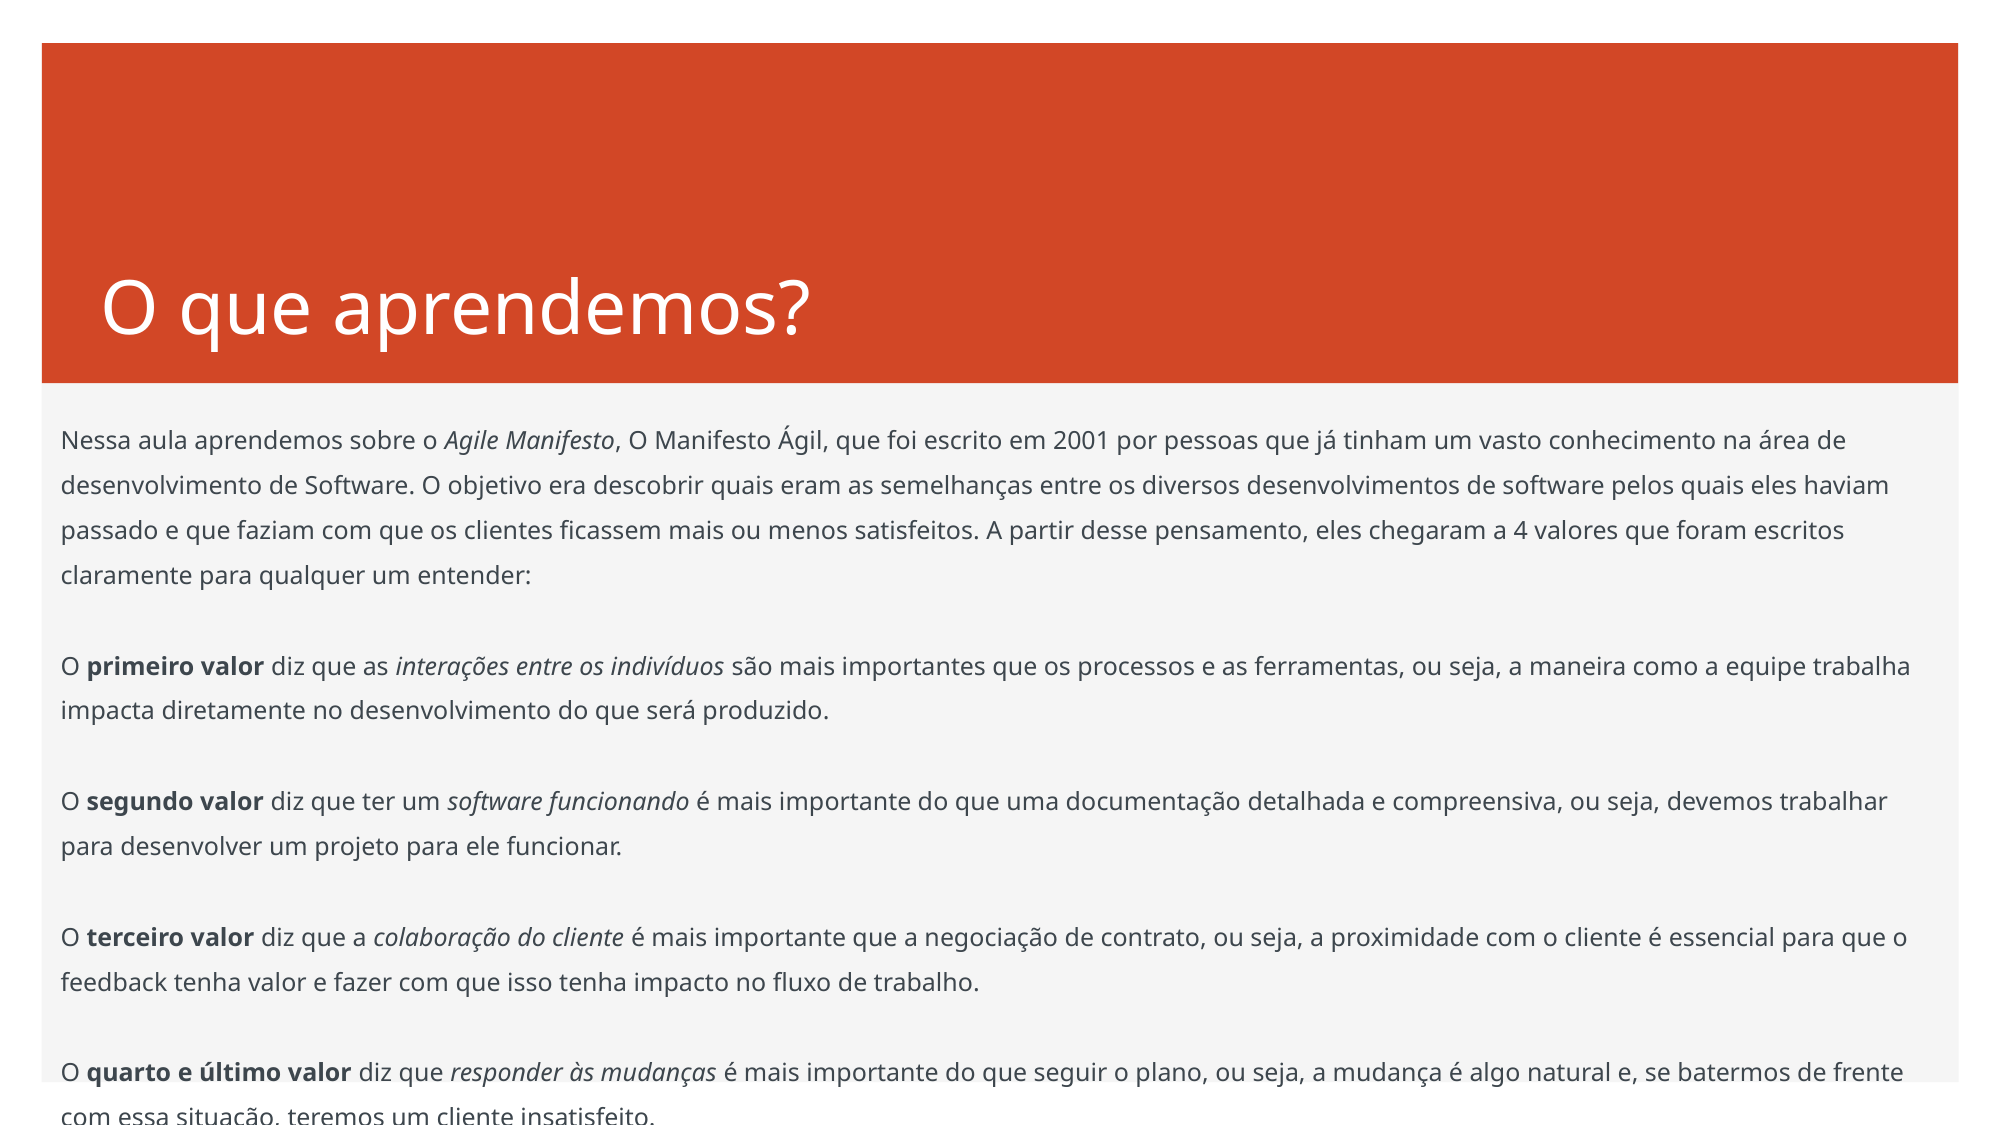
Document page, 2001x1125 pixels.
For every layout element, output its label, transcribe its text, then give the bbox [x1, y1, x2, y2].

list Nessa aula aprendemos sobre o Agile Manifesto, O Manifesto Ágil, que foi escrito em 2001 por pessoas que já tinham um vasto conhecimento na área de desenvolvimento de Software. O objetivo era descobrir quais eram as semelhanças entre os diversos desenvolvimentos de software pelos quais eles haviam passado e que faziam com que os clientes ficassem mais ou menos satisfeitos. A partir desse pensamento, eles chegaram a 4 valores que foram escritos claramente para qualquer um entender: O primeiro valor diz que as interações entre os indivíduos são mais importantes que os processos e as ferramentas, ou seja, a maneira como a equipe trabalha impacta diretamente no desenvolvimento do que será produzido. O segundo valor diz que ter um software funcionando é mais importante do que uma documentação detalhada e compreensiva, ou seja, devemos trabalhar para desenvolver um projeto para ele funcionar. O terceiro valor diz que a colaboração do cliente é mais importante que a negociação de contrato, ou seja, a proximidade com o cliente é essencial para que o feedback tenha valor e fazer com que isso tenha impacto no fluxo de trabalho. O quarto e último valor diz que responder às mudanças é mais importante do que seguir o plano, ou seja, a mudança é algo natural e, se batermos de frente com essa situação, teremos um cliente insatisfeito. [45, 402, 1955, 1125]
title O que aprendemos? [85, 251, 1214, 357]
